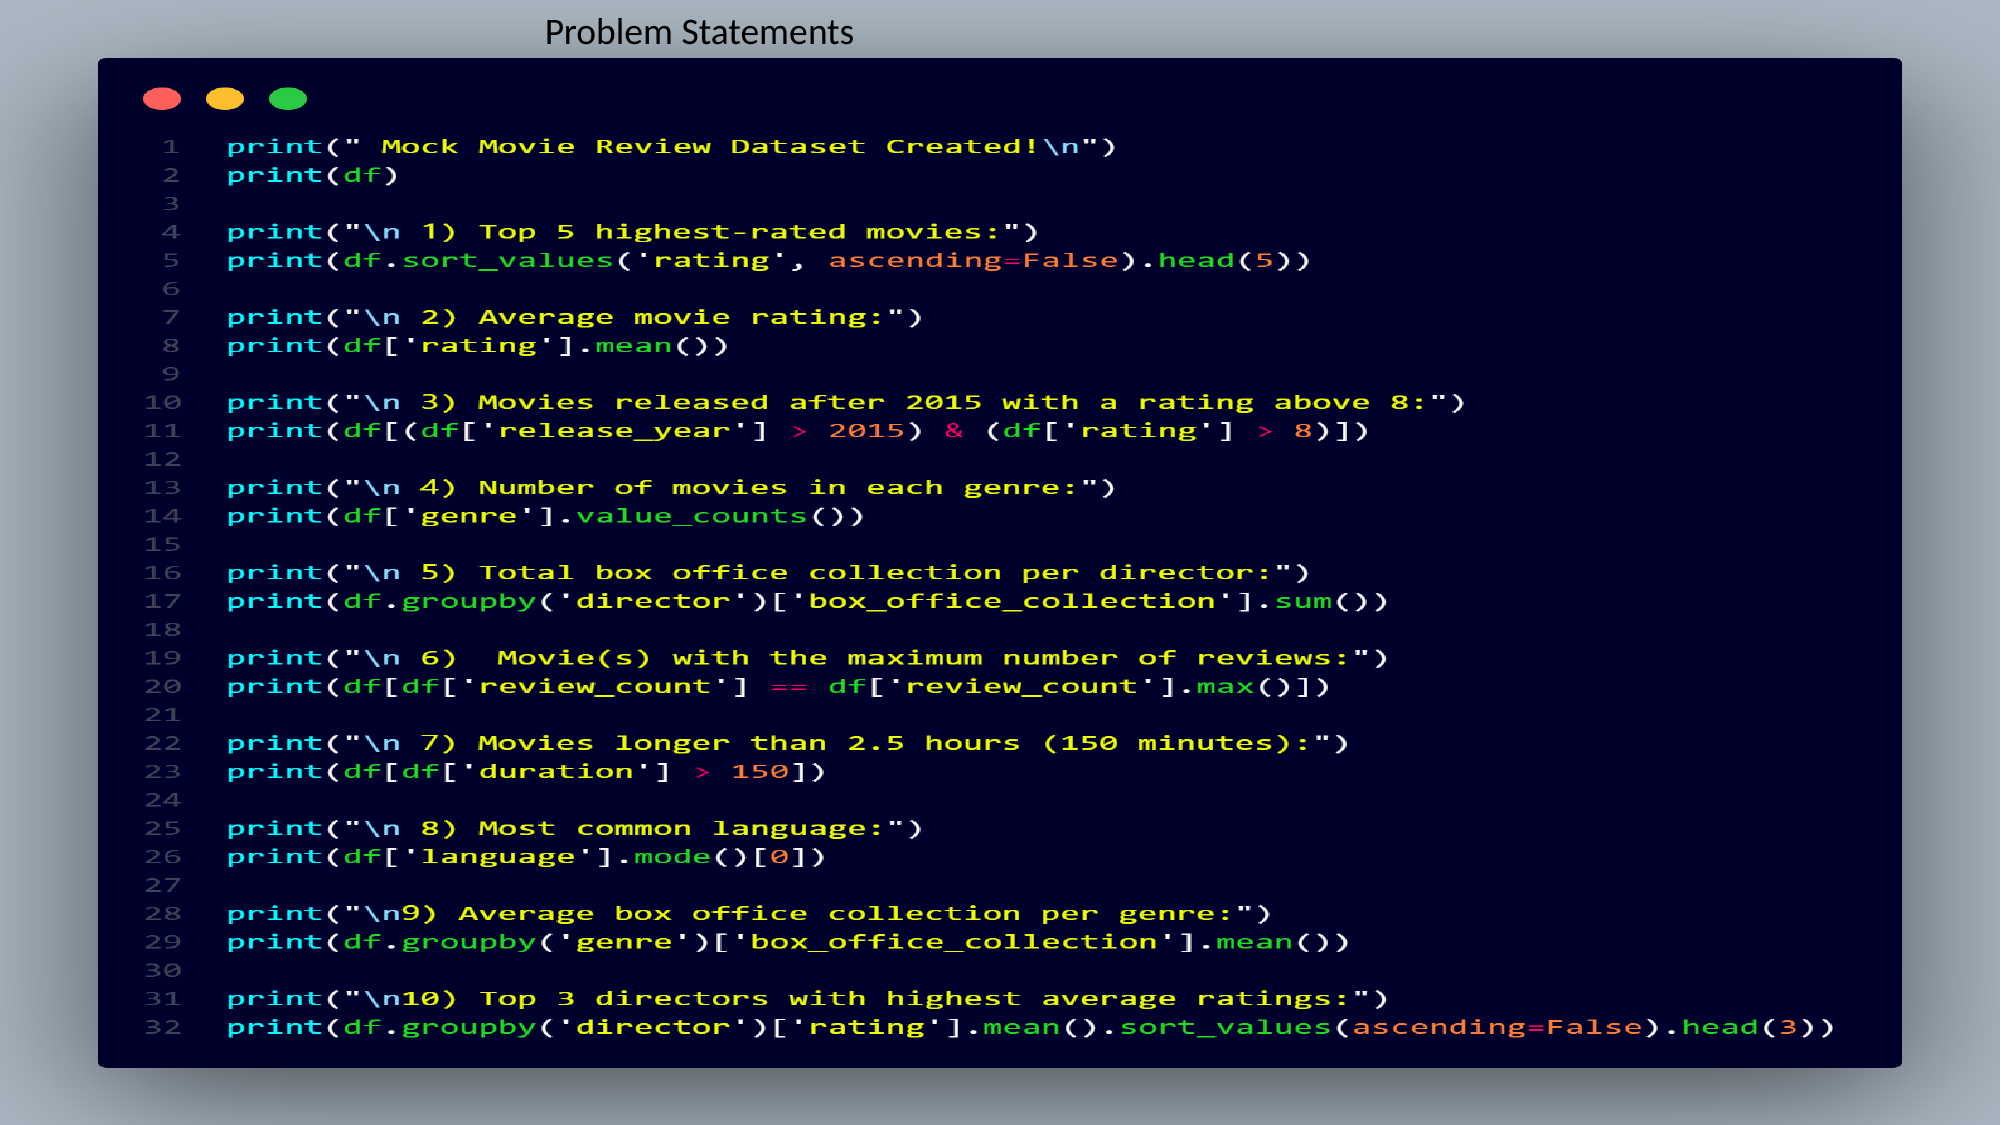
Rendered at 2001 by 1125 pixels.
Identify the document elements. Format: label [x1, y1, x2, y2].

list [0, 0, 2000, 1125]
